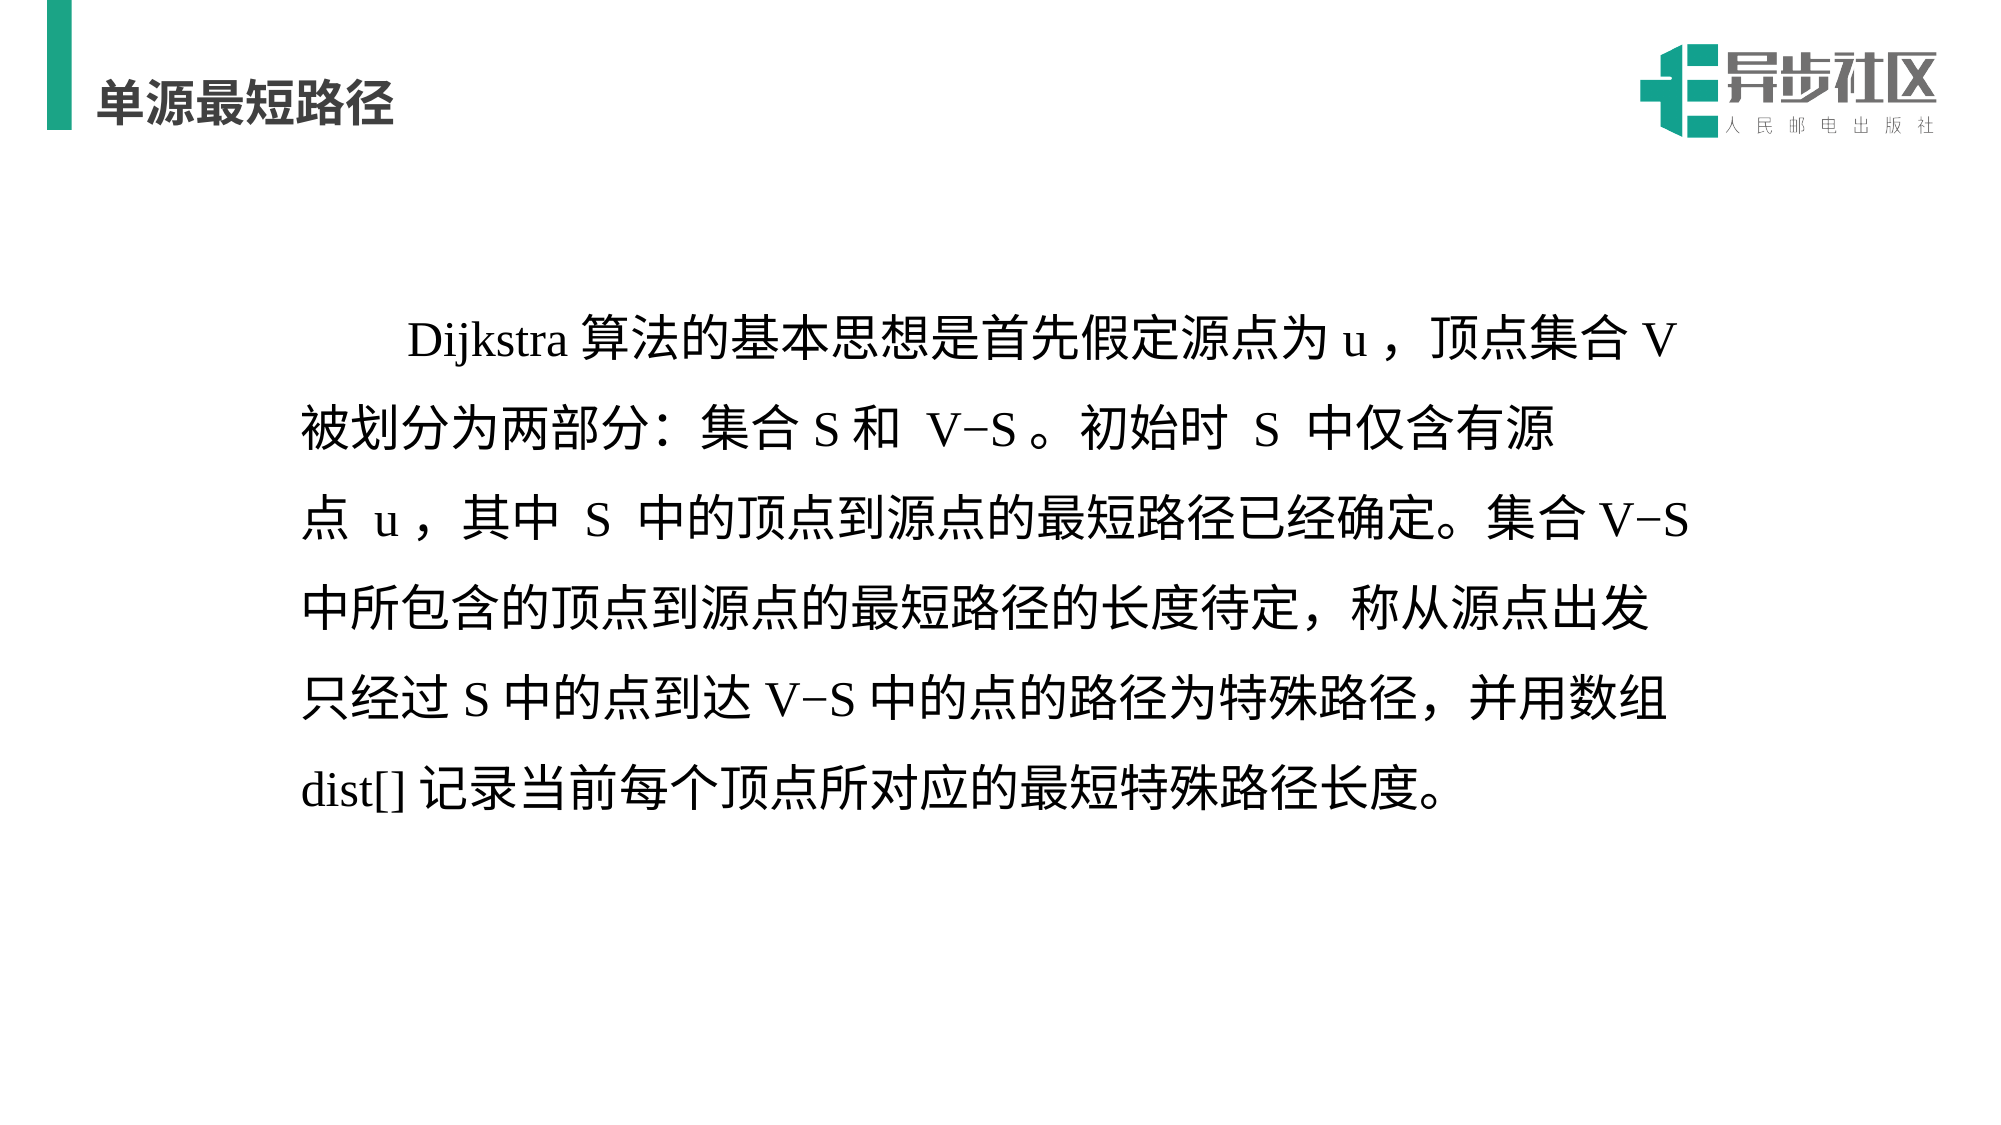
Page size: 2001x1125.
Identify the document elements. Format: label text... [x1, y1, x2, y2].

text_box Dijkstra算法的基本思想是首先假定源点为u，顶点集合V被划分为两部分：集合S和 V−S。初始时 S 中仅含有源点 u，其中 S 中的顶点到源点的最短路径已经确定。集合V−S中所包含的顶点到源点的最短路径的长度待定，称从源点出发只经过S中的点到达V−S中的点的路径为特殊路径，并用数组dist[]记录当前每个顶点所对应的最短特殊路径长度。 [286, 269, 1712, 824]
text_box [46, 0, 73, 131]
picture [1639, 36, 1948, 151]
text_box 单源最短路径 [80, 64, 492, 139]
